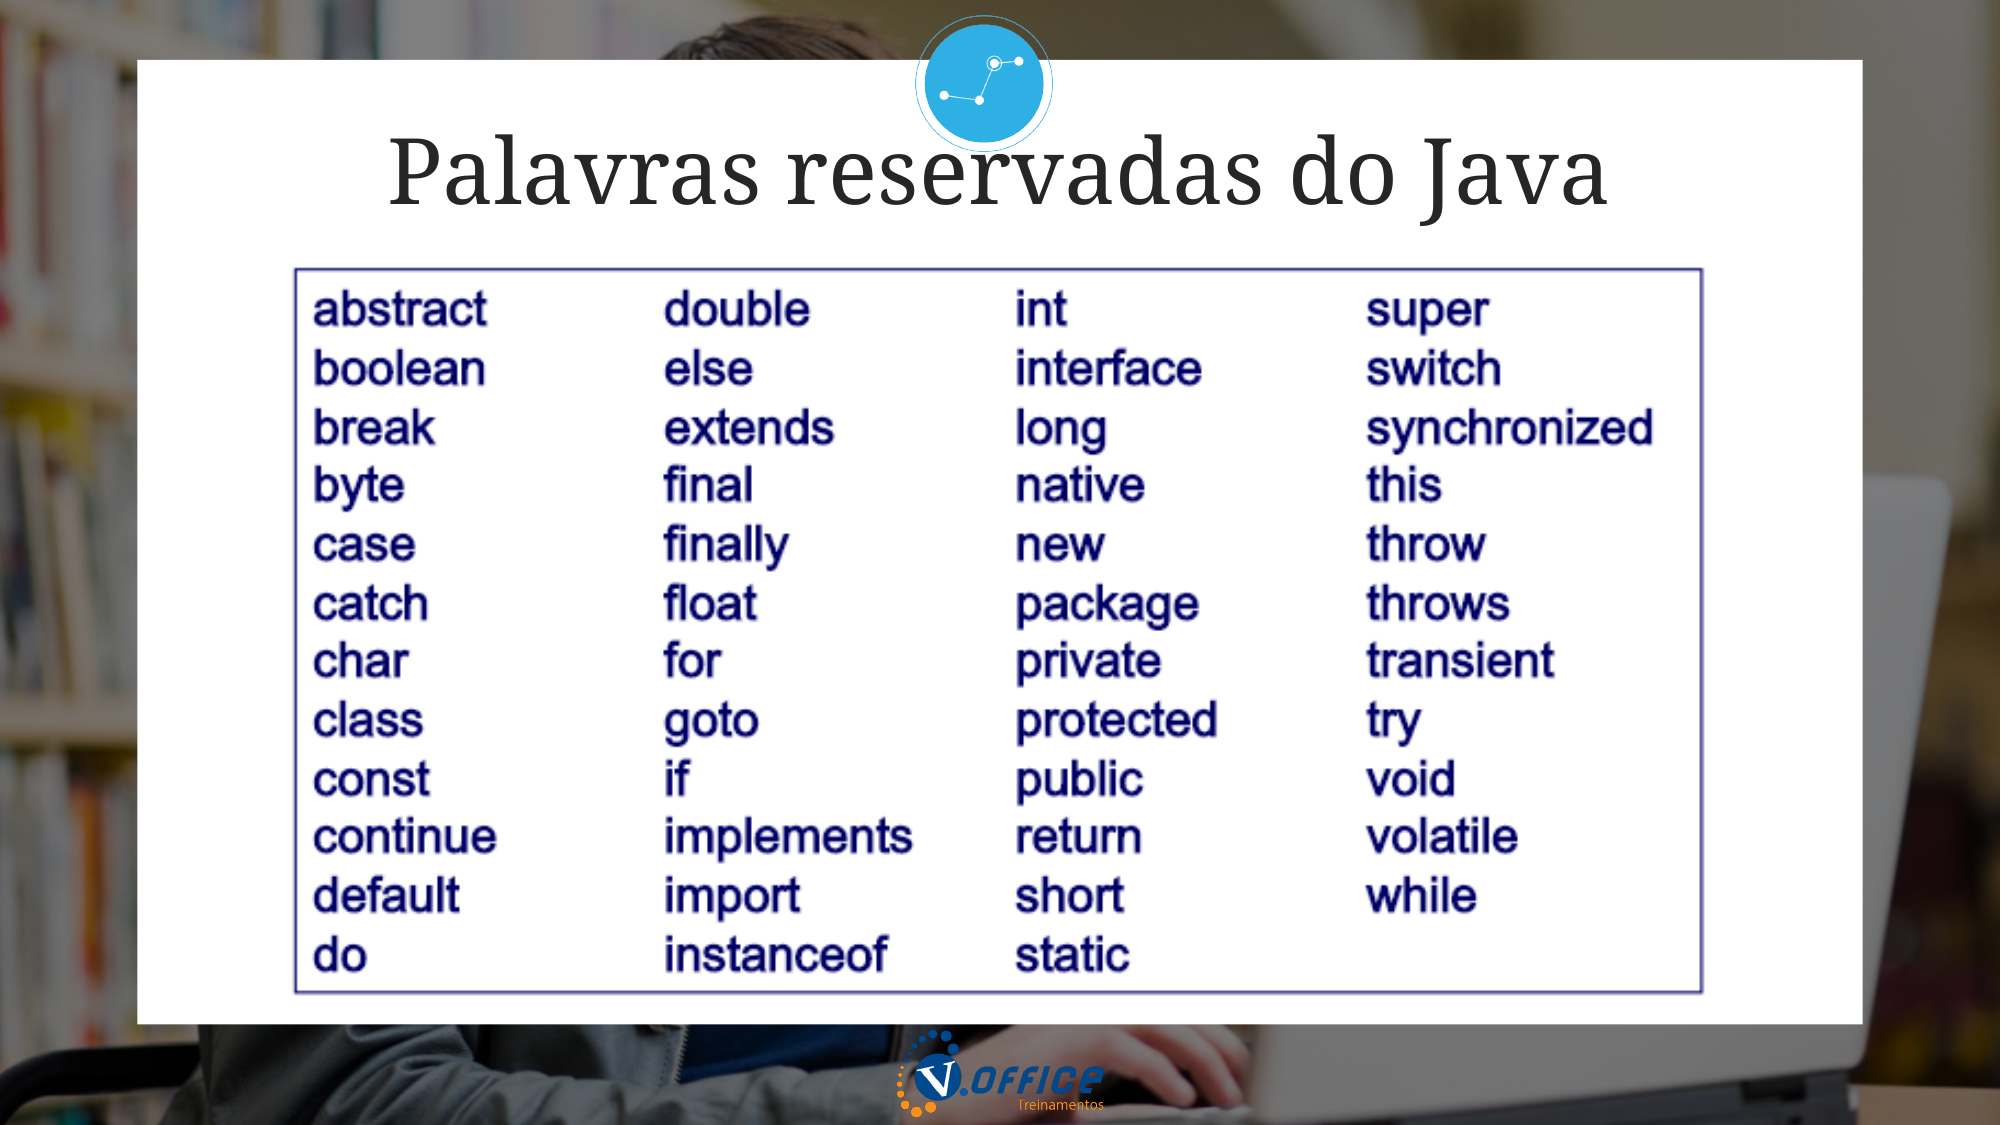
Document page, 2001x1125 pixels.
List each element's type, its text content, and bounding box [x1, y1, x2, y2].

text_box Palavras reservadas do Java [212, 61, 1788, 275]
picture [0, 0, 2000, 1125]
